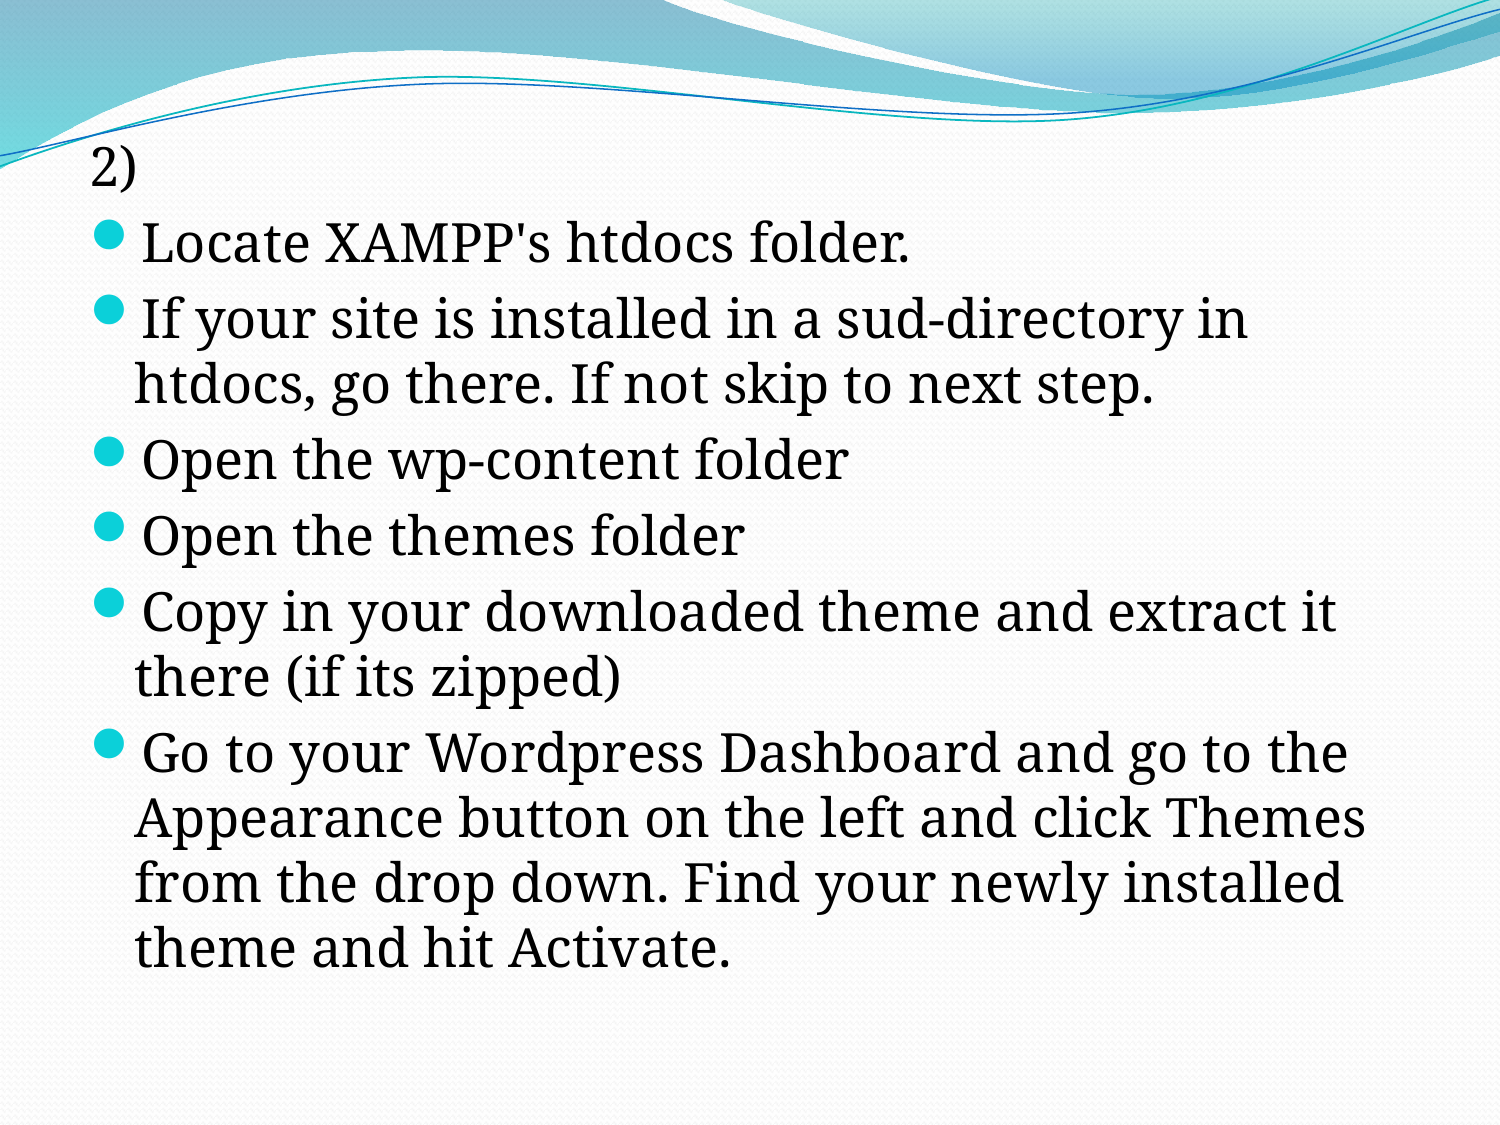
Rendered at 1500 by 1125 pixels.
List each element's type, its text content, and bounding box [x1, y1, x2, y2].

list 2) Locate XAMPP's htdocs folder. If your site is installed in a sud-directory in htdocs, go there. If not skip to next step. Open the wp-content folder Open the themes folder Copy in your downloaded theme and extract it there (if its zipped) Go to your Wordpress Dashboard and go to the Appearance button on the left and click Themes from the drop down. Find your newly installed theme and hit Activate. [75, 125, 1425, 1125]
